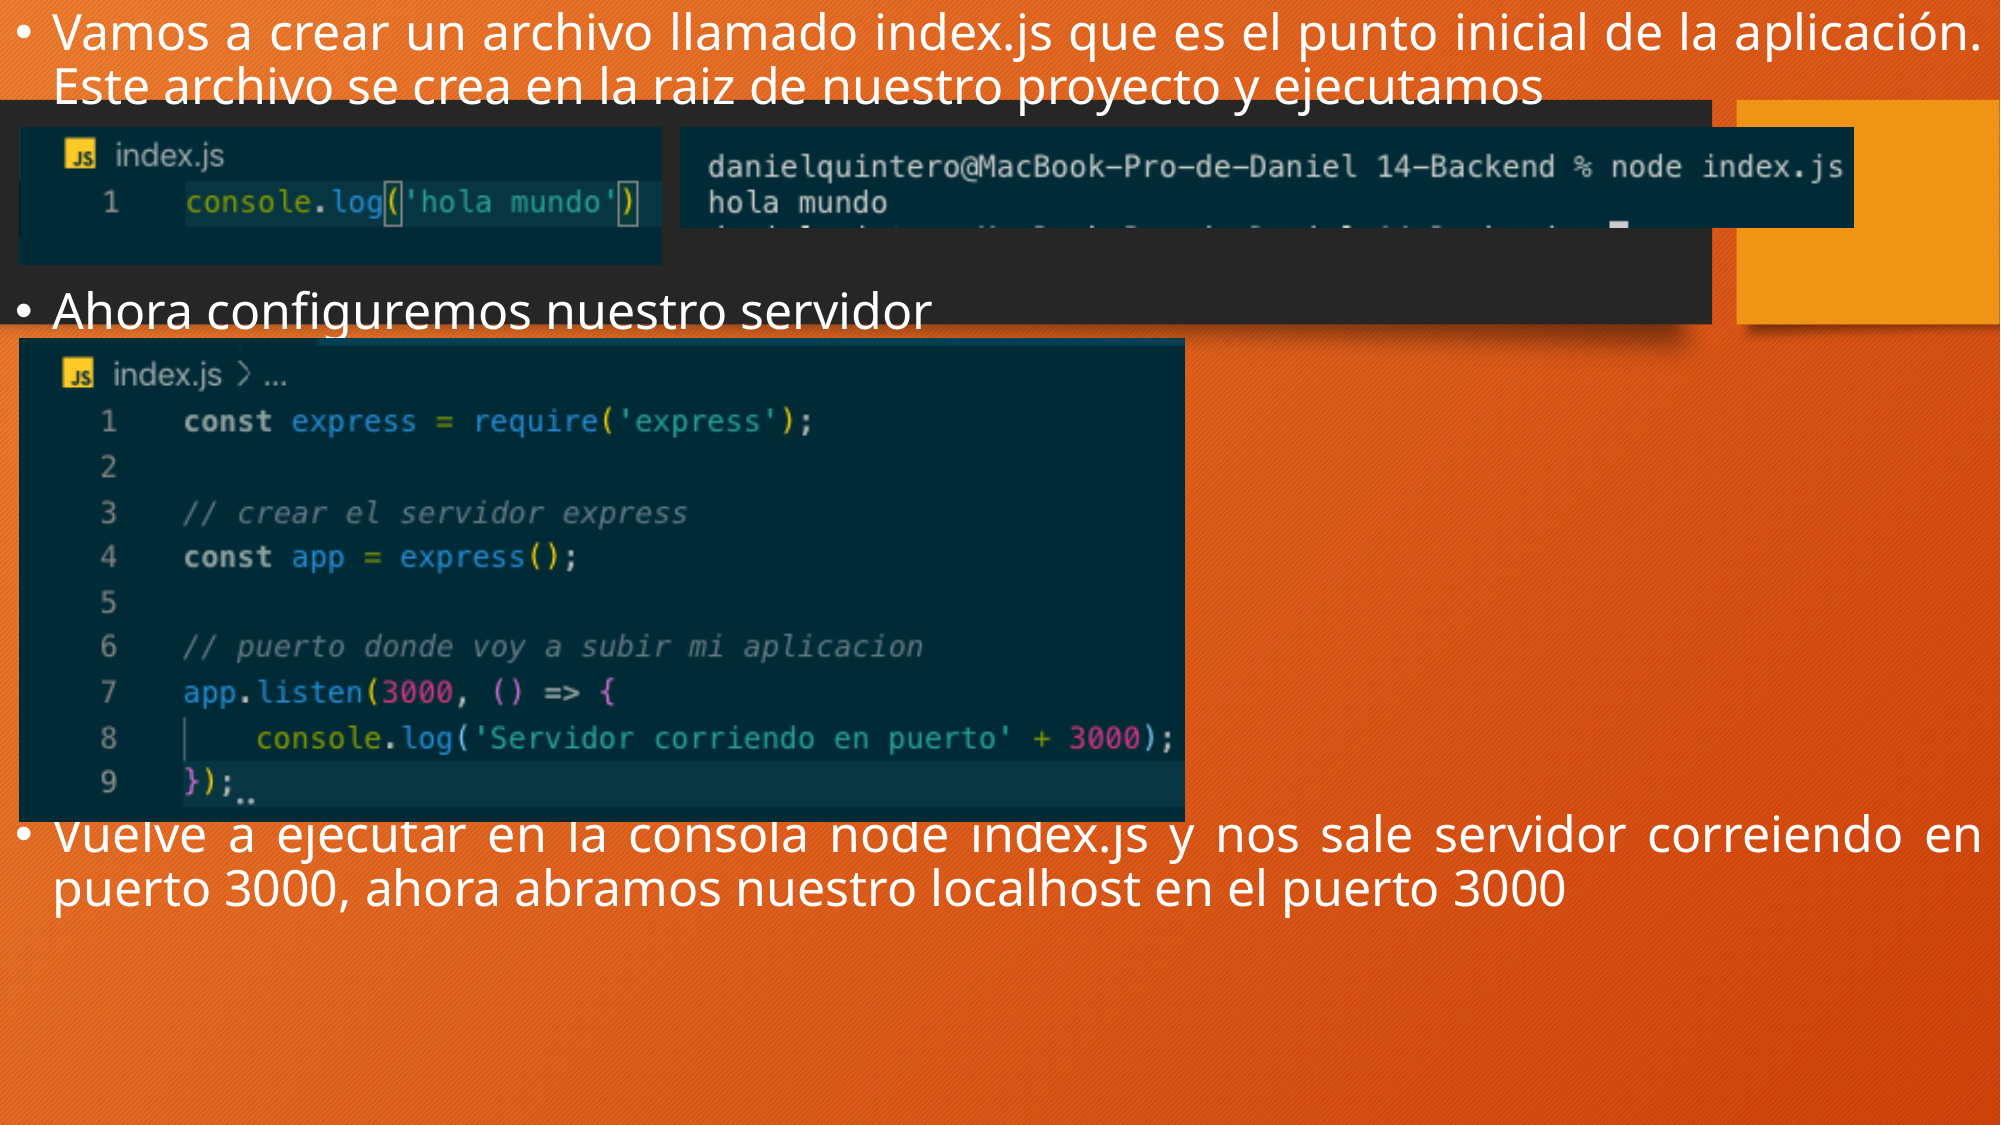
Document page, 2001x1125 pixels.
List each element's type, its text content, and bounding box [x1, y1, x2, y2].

picture [694, 732, 707, 748]
picture [890, 640, 905, 657]
picture [530, 507, 544, 523]
picture [1413, 154, 1464, 178]
picture [656, 640, 671, 656]
picture [999, 160, 1013, 178]
picture [582, 640, 596, 658]
picture [728, 732, 742, 748]
picture [64, 137, 96, 168]
picture [475, 640, 490, 657]
picture [100, 544, 116, 567]
picture [420, 732, 433, 748]
picture [767, 408, 773, 419]
picture [803, 425, 809, 435]
picture [1612, 160, 1626, 177]
picture [102, 769, 116, 794]
picture [744, 726, 796, 750]
picture [419, 634, 436, 657]
picture [238, 360, 250, 387]
picture [200, 141, 208, 172]
picture [221, 686, 235, 708]
picture [383, 680, 398, 704]
picture [313, 507, 327, 523]
picture [237, 640, 254, 663]
picture [672, 507, 687, 524]
picture [980, 732, 995, 750]
picture [603, 406, 611, 435]
picture [1070, 726, 1084, 750]
picture [1034, 730, 1051, 748]
picture [636, 506, 652, 524]
picture [1795, 171, 1803, 177]
picture [1070, 160, 1086, 178]
picture [1486, 154, 1501, 177]
picture [202, 415, 235, 433]
picture [853, 190, 888, 214]
picture [384, 640, 398, 657]
picture [763, 196, 777, 214]
picture [947, 726, 976, 748]
picture [402, 551, 416, 567]
picture [198, 361, 222, 392]
picture [183, 634, 198, 660]
picture [1503, 160, 1536, 179]
picture [509, 507, 525, 523]
picture [1704, 154, 1753, 178]
picture [161, 148, 192, 167]
picture [930, 160, 942, 177]
picture [1812, 154, 1822, 183]
picture [202, 550, 235, 568]
picture [117, 141, 139, 166]
picture [239, 507, 254, 524]
picture [1034, 154, 1067, 178]
picture [438, 640, 453, 657]
picture [509, 732, 525, 750]
picture [400, 680, 452, 704]
picture [492, 500, 509, 523]
picture [834, 640, 851, 657]
picture [784, 406, 792, 435]
picture [293, 415, 307, 431]
picture [492, 640, 506, 657]
picture [102, 590, 116, 614]
picture [419, 506, 435, 524]
picture [655, 507, 669, 524]
picture [1164, 742, 1170, 753]
picture [817, 160, 832, 183]
picture [709, 190, 723, 213]
picture [599, 507, 616, 529]
picture [548, 542, 557, 571]
picture [872, 160, 886, 177]
picture [351, 415, 362, 431]
picture [440, 507, 454, 523]
picture [240, 415, 253, 433]
picture [1105, 165, 1123, 170]
picture [727, 160, 742, 178]
picture [1089, 726, 1140, 750]
picture [746, 160, 761, 177]
picture [183, 501, 198, 527]
picture [459, 724, 467, 752]
picture [346, 507, 362, 524]
picture [104, 189, 118, 212]
picture [532, 542, 540, 571]
picture [1539, 154, 1555, 178]
picture [492, 726, 506, 750]
picture [568, 415, 579, 431]
picture [636, 634, 650, 657]
picture [565, 726, 579, 748]
picture [185, 415, 199, 433]
picture [386, 415, 397, 431]
picture [313, 732, 325, 750]
picture [142, 141, 158, 166]
picture [511, 415, 523, 437]
picture [275, 732, 290, 750]
picture [294, 640, 310, 656]
picture [1666, 160, 1682, 179]
picture [313, 635, 326, 657]
picture [493, 551, 504, 567]
picture [747, 190, 761, 213]
picture [294, 732, 308, 748]
picture [544, 686, 579, 700]
picture [295, 686, 306, 702]
picture [855, 154, 869, 177]
picture [636, 415, 652, 433]
picture [1126, 154, 1140, 177]
picture [202, 634, 216, 660]
picture [459, 696, 465, 709]
picture [330, 551, 343, 573]
picture [1609, 221, 1628, 228]
picture [601, 640, 615, 657]
picture [1090, 154, 1105, 177]
picture [365, 634, 382, 657]
picture [258, 507, 273, 523]
picture [102, 634, 116, 658]
picture [294, 551, 306, 567]
picture [1197, 154, 1211, 178]
picture [330, 686, 343, 702]
picture [621, 732, 634, 748]
picture [1214, 154, 1265, 179]
picture [549, 415, 560, 431]
picture [798, 196, 832, 214]
picture [114, 361, 191, 385]
picture [1574, 156, 1593, 177]
picture [401, 507, 416, 524]
list Vamos a crear un archivo llamado index.js que es el punto inicial de la aplicación. Este archivo se crea en la raiz de nuestro proyecto y ejecutamos Ahora configuremos nuestro servidor Vuelve a ejecutar en la consola node index.js y nos sale servidor correiendo en puerto 3000, ahora abramos nuestro localhost en el puerto 3000 [0, 0, 2000, 1125]
picture [256, 640, 272, 657]
picture [836, 160, 850, 178]
picture [601, 678, 615, 707]
picture [761, 640, 778, 663]
picture [421, 551, 433, 566]
picture [513, 678, 521, 706]
picture [1307, 154, 1321, 177]
picture [438, 732, 451, 754]
picture [365, 732, 381, 750]
picture [1756, 160, 1789, 179]
picture [926, 732, 941, 750]
picture [600, 732, 615, 749]
picture [623, 408, 628, 419]
picture [782, 160, 797, 179]
picture [580, 507, 598, 523]
picture [799, 732, 815, 750]
picture [185, 550, 199, 568]
picture [292, 507, 308, 523]
picture [1287, 160, 1301, 177]
picture [655, 732, 669, 750]
picture [474, 551, 488, 567]
picture [727, 196, 742, 214]
picture [1395, 154, 1411, 177]
picture [834, 732, 867, 750]
picture [746, 415, 759, 433]
picture [672, 732, 688, 750]
picture [673, 415, 688, 438]
picture [348, 725, 363, 748]
picture [185, 686, 198, 702]
picture [329, 732, 344, 750]
picture [478, 415, 489, 431]
picture [329, 640, 344, 657]
picture [709, 154, 723, 178]
picture [256, 545, 271, 567]
picture [1145, 160, 1194, 178]
picture [102, 454, 116, 477]
picture [403, 415, 414, 431]
picture [567, 561, 574, 571]
picture [582, 415, 596, 431]
picture [853, 640, 869, 658]
picture [799, 634, 813, 657]
picture [728, 415, 740, 433]
picture [944, 154, 996, 183]
picture [256, 409, 271, 431]
picture [438, 551, 452, 573]
picture [369, 678, 377, 707]
picture [211, 148, 225, 167]
picture [202, 501, 216, 527]
picture [801, 154, 815, 177]
picture [532, 732, 561, 748]
picture [765, 154, 779, 177]
picture [102, 500, 116, 525]
picture [257, 732, 271, 750]
picture [708, 634, 722, 657]
picture [368, 500, 378, 523]
picture [907, 640, 922, 657]
picture [492, 415, 506, 431]
picture [102, 680, 116, 702]
picture [744, 640, 759, 657]
picture [348, 686, 360, 702]
picture [545, 640, 561, 657]
picture [494, 678, 502, 706]
picture [275, 640, 290, 658]
picture [784, 634, 794, 657]
picture [1829, 160, 1843, 179]
picture [890, 155, 904, 177]
picture [240, 550, 253, 569]
picture [1468, 160, 1482, 179]
picture [1146, 724, 1153, 752]
picture [457, 507, 471, 523]
picture [400, 640, 417, 657]
picture [183, 717, 1185, 805]
picture [870, 634, 885, 657]
picture [1270, 160, 1284, 178]
picture [711, 732, 725, 748]
picture [708, 415, 723, 433]
picture [1630, 154, 1663, 179]
picture [436, 417, 453, 427]
picture [619, 507, 635, 523]
picture [102, 726, 116, 750]
picture [479, 725, 484, 736]
picture [617, 634, 634, 657]
picture [1343, 154, 1357, 177]
picture [313, 551, 325, 573]
picture [473, 507, 487, 523]
picture [582, 726, 596, 749]
picture [1017, 160, 1031, 179]
picture [836, 196, 850, 213]
picture [187, 181, 662, 227]
picture [259, 680, 271, 702]
picture [818, 640, 832, 657]
picture [62, 356, 94, 388]
picture [242, 696, 248, 703]
picture [1378, 154, 1392, 177]
picture [530, 415, 542, 431]
picture [102, 409, 116, 431]
picture [694, 415, 707, 431]
picture [459, 551, 470, 566]
picture [313, 682, 324, 702]
picture [688, 640, 707, 656]
picture [204, 686, 217, 708]
picture [365, 559, 381, 563]
picture [907, 160, 923, 179]
picture [1323, 160, 1338, 179]
picture [512, 551, 523, 567]
picture [330, 415, 343, 437]
picture [365, 552, 381, 556]
picture [277, 686, 289, 702]
picture [365, 415, 380, 431]
picture [1003, 726, 1007, 736]
picture [890, 732, 922, 755]
picture [275, 506, 291, 524]
picture [404, 726, 415, 748]
picture [654, 415, 669, 431]
picture [563, 507, 579, 524]
picture [507, 640, 525, 663]
picture [312, 415, 325, 431]
